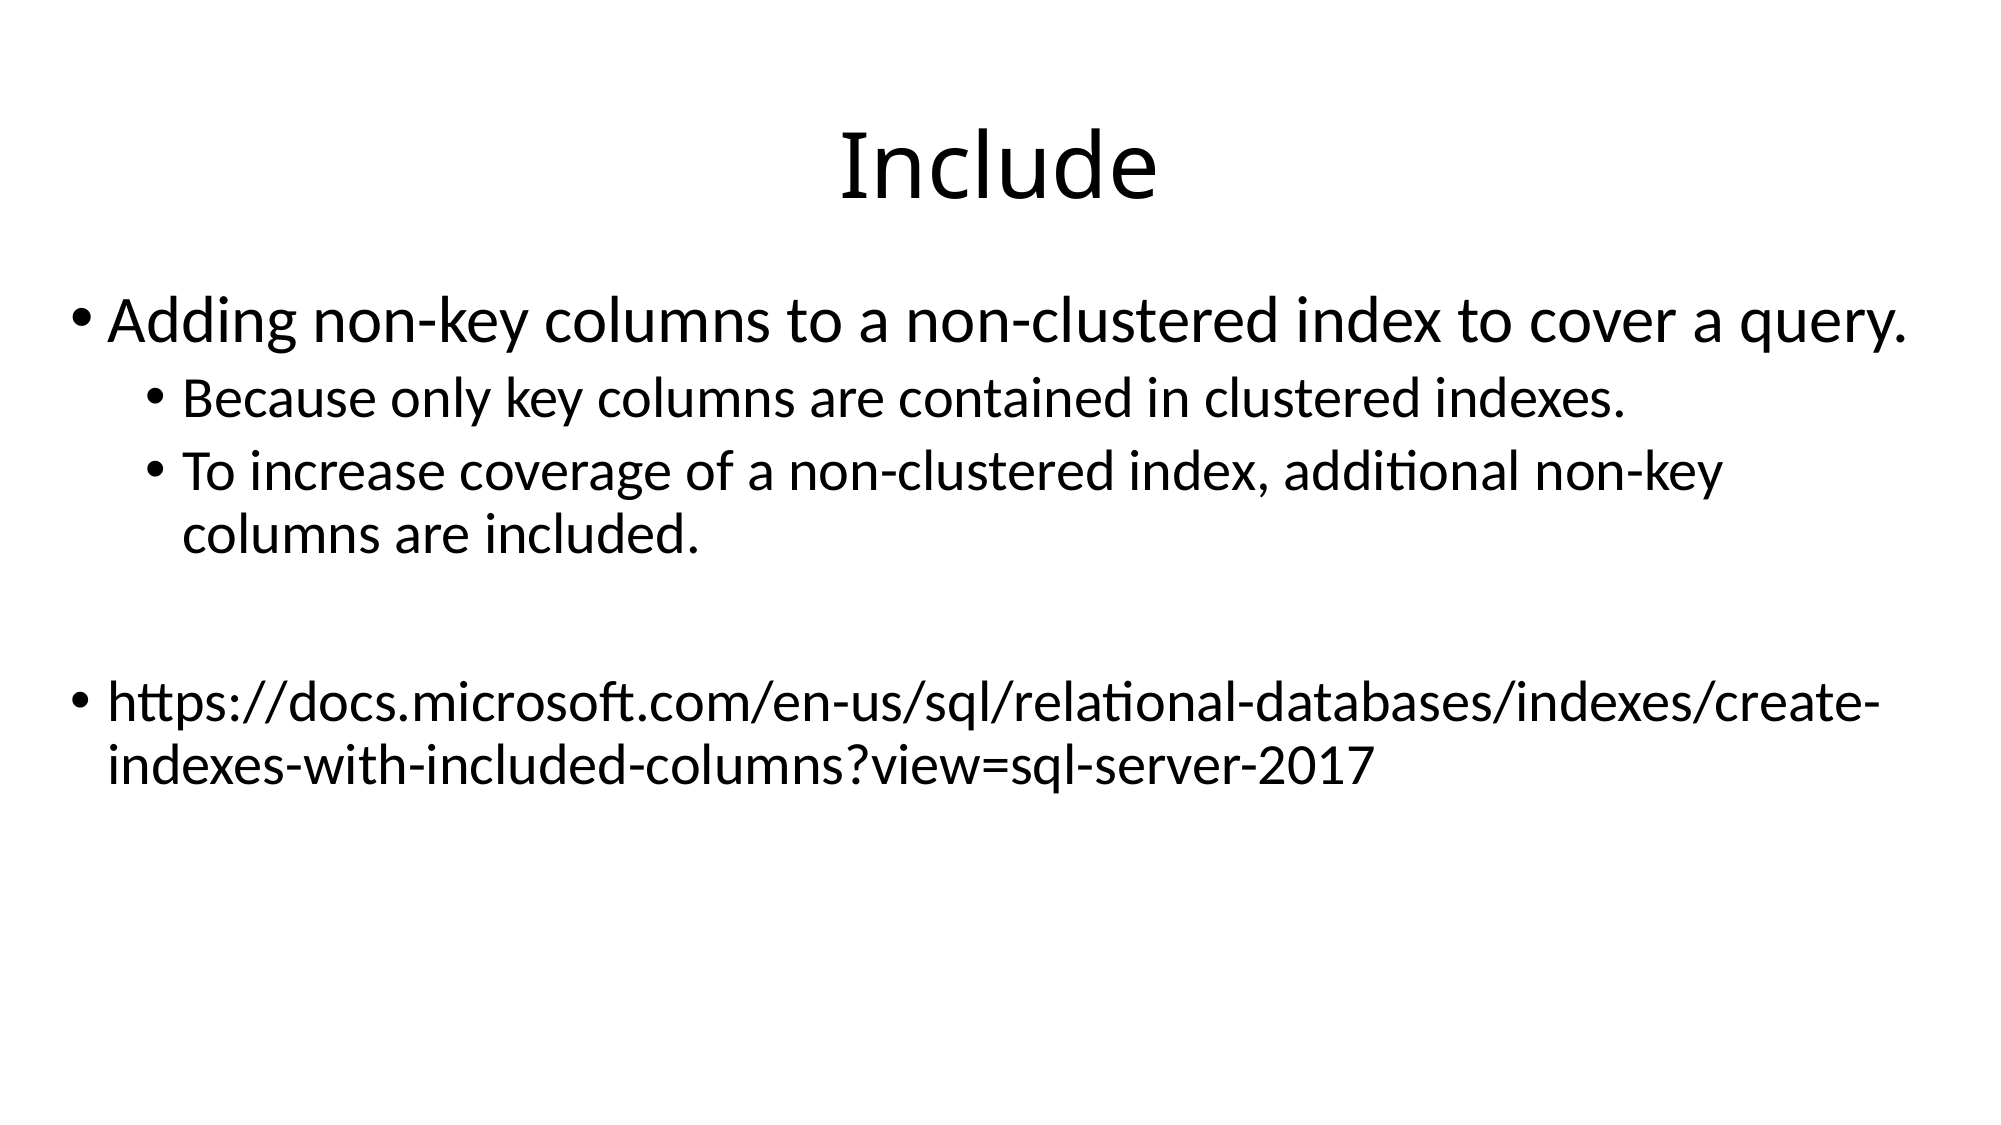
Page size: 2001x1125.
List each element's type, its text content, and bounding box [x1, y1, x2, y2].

list Adding non-key columns to a non-clustered index to cover a query. Because only key columns are contained in clustered indexes. To increase coverage of a non-clustered index, additional non-key columns are included. https://docs.microsoft.com/en-us/sql/relational-databases/indexes/create-indexes-with-included-columns?view=sql-server-2017 [55, 277, 1945, 1014]
title Include [137, 59, 1863, 277]
